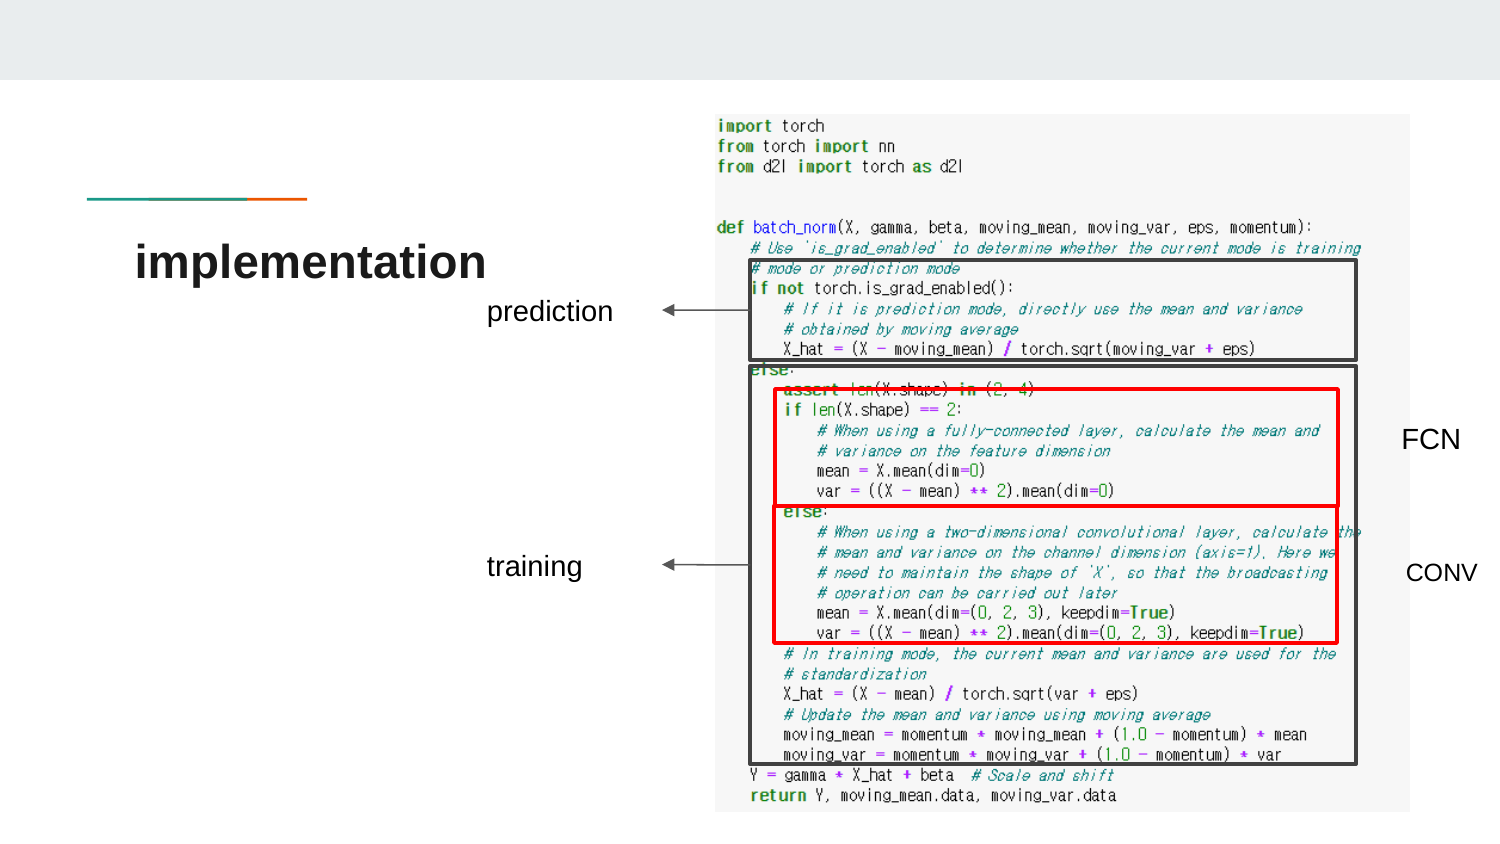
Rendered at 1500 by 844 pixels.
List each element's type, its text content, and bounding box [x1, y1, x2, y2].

text_box CONV [1415, 549, 1500, 594]
picture [714, 114, 1410, 813]
text_box prediction [472, 284, 662, 335]
text_box training [472, 539, 662, 590]
text_box FCN [1415, 412, 1500, 463]
title implementation [119, 216, 709, 305]
